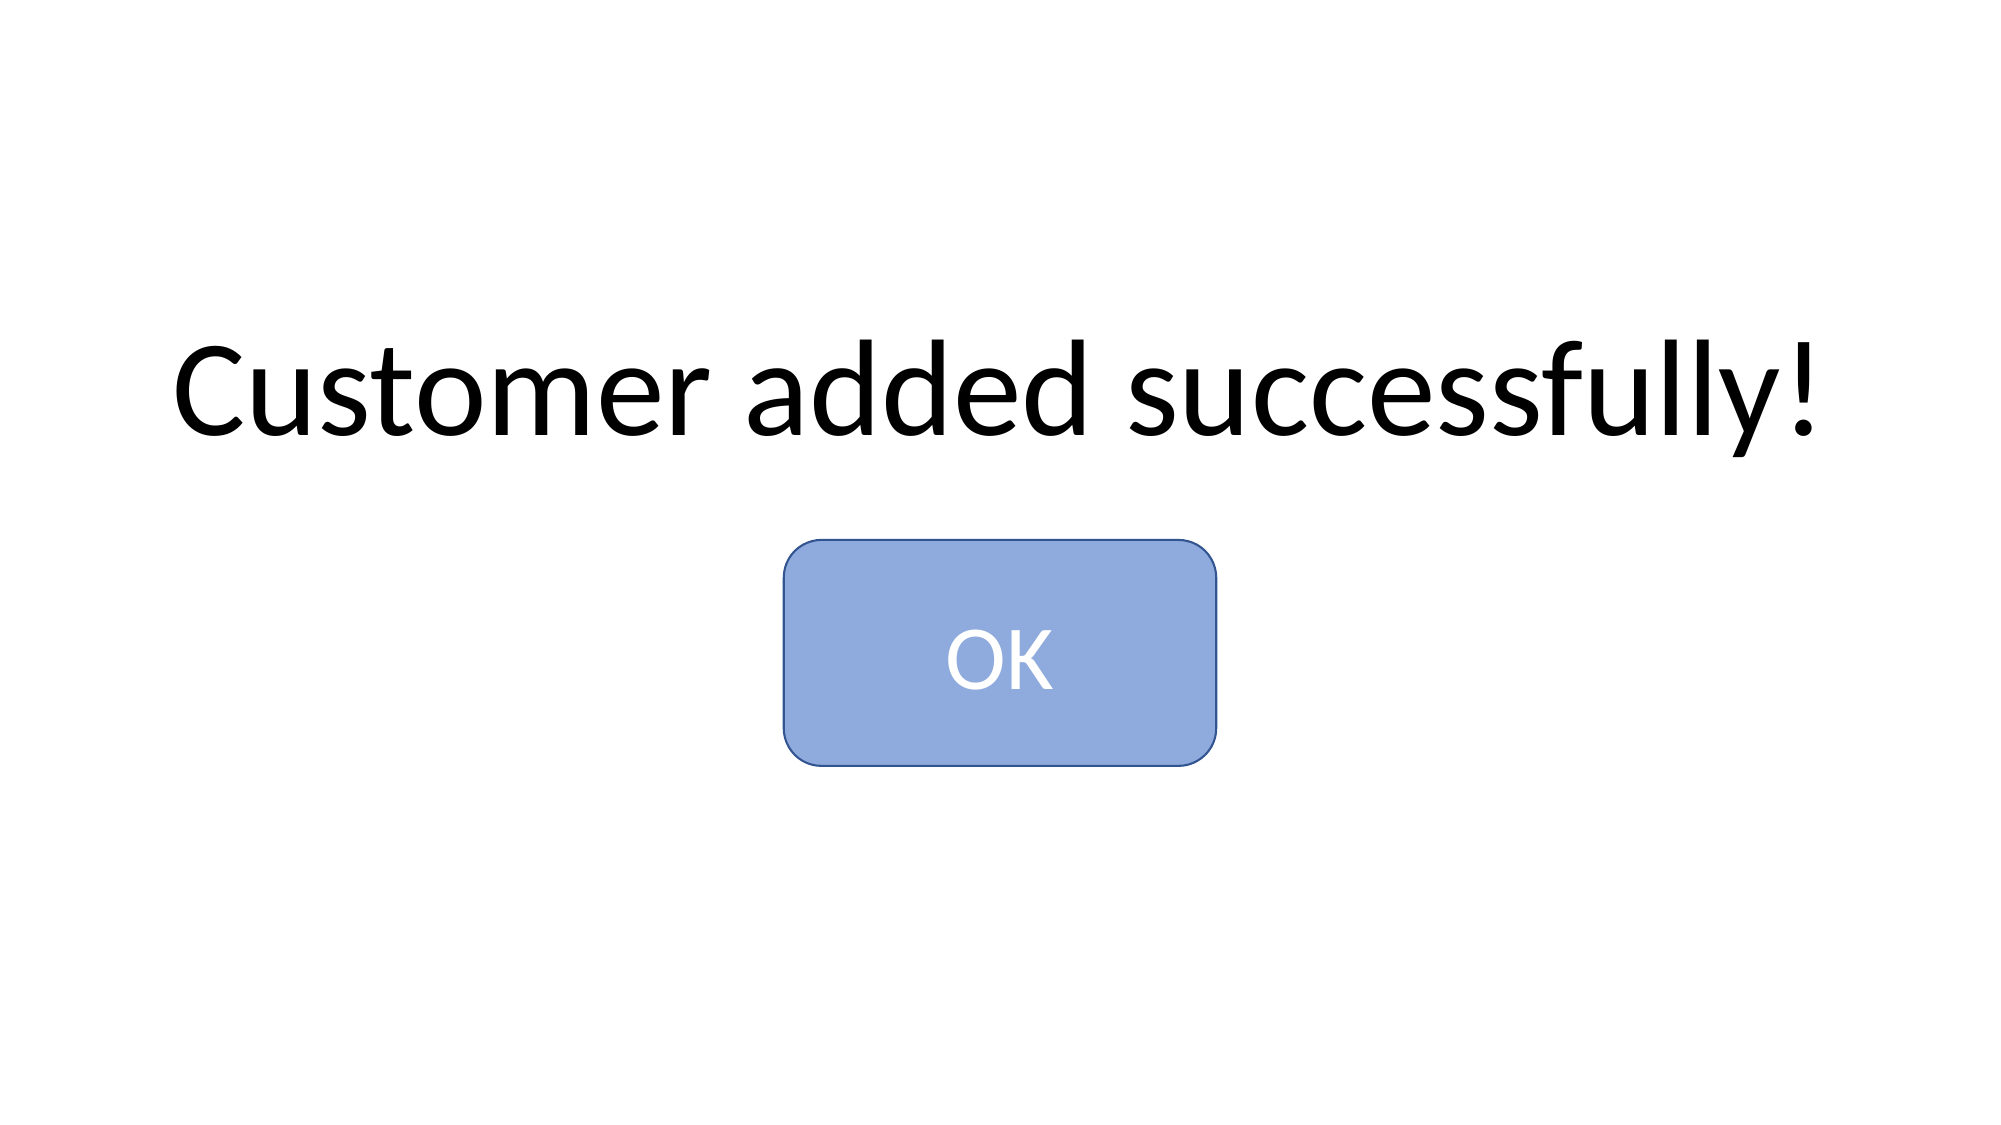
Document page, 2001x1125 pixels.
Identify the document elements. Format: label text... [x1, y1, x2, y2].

text_box Customer added successfully! [130, 290, 1870, 470]
text_box OK [782, 538, 1218, 767]
